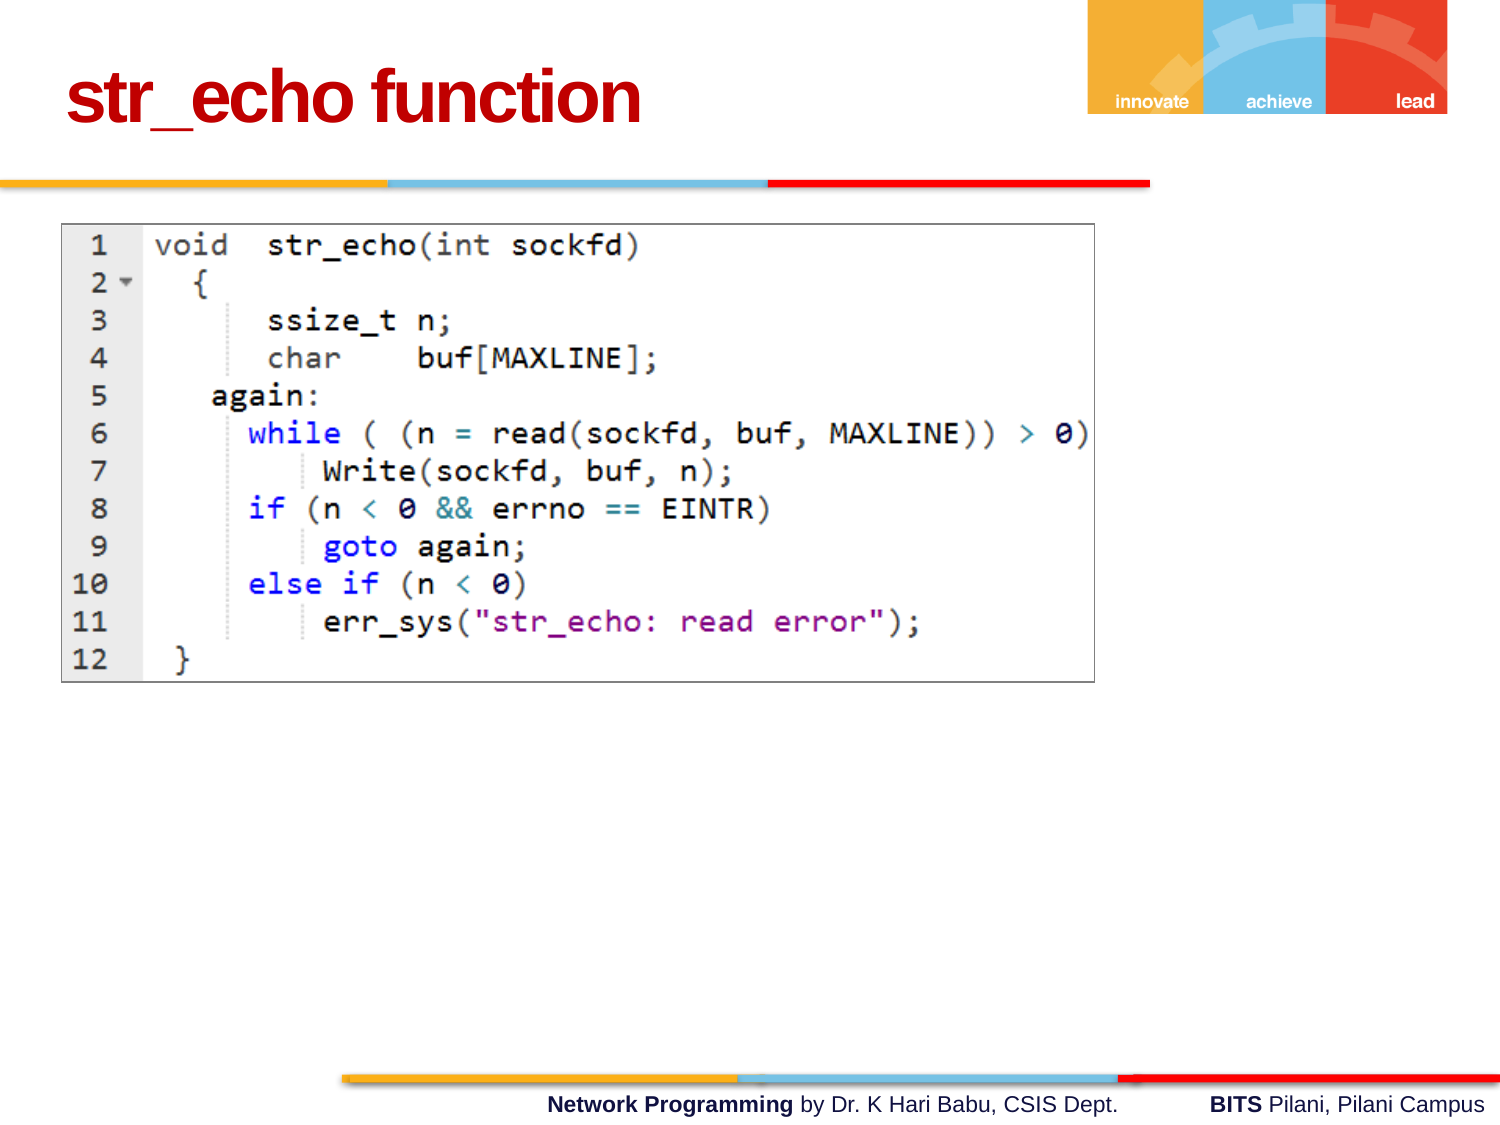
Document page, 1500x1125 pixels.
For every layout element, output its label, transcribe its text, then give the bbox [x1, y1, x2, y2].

picture [1087, 0, 1448, 114]
list str_echo function [49, 24, 1088, 176]
picture [62, 224, 1094, 682]
